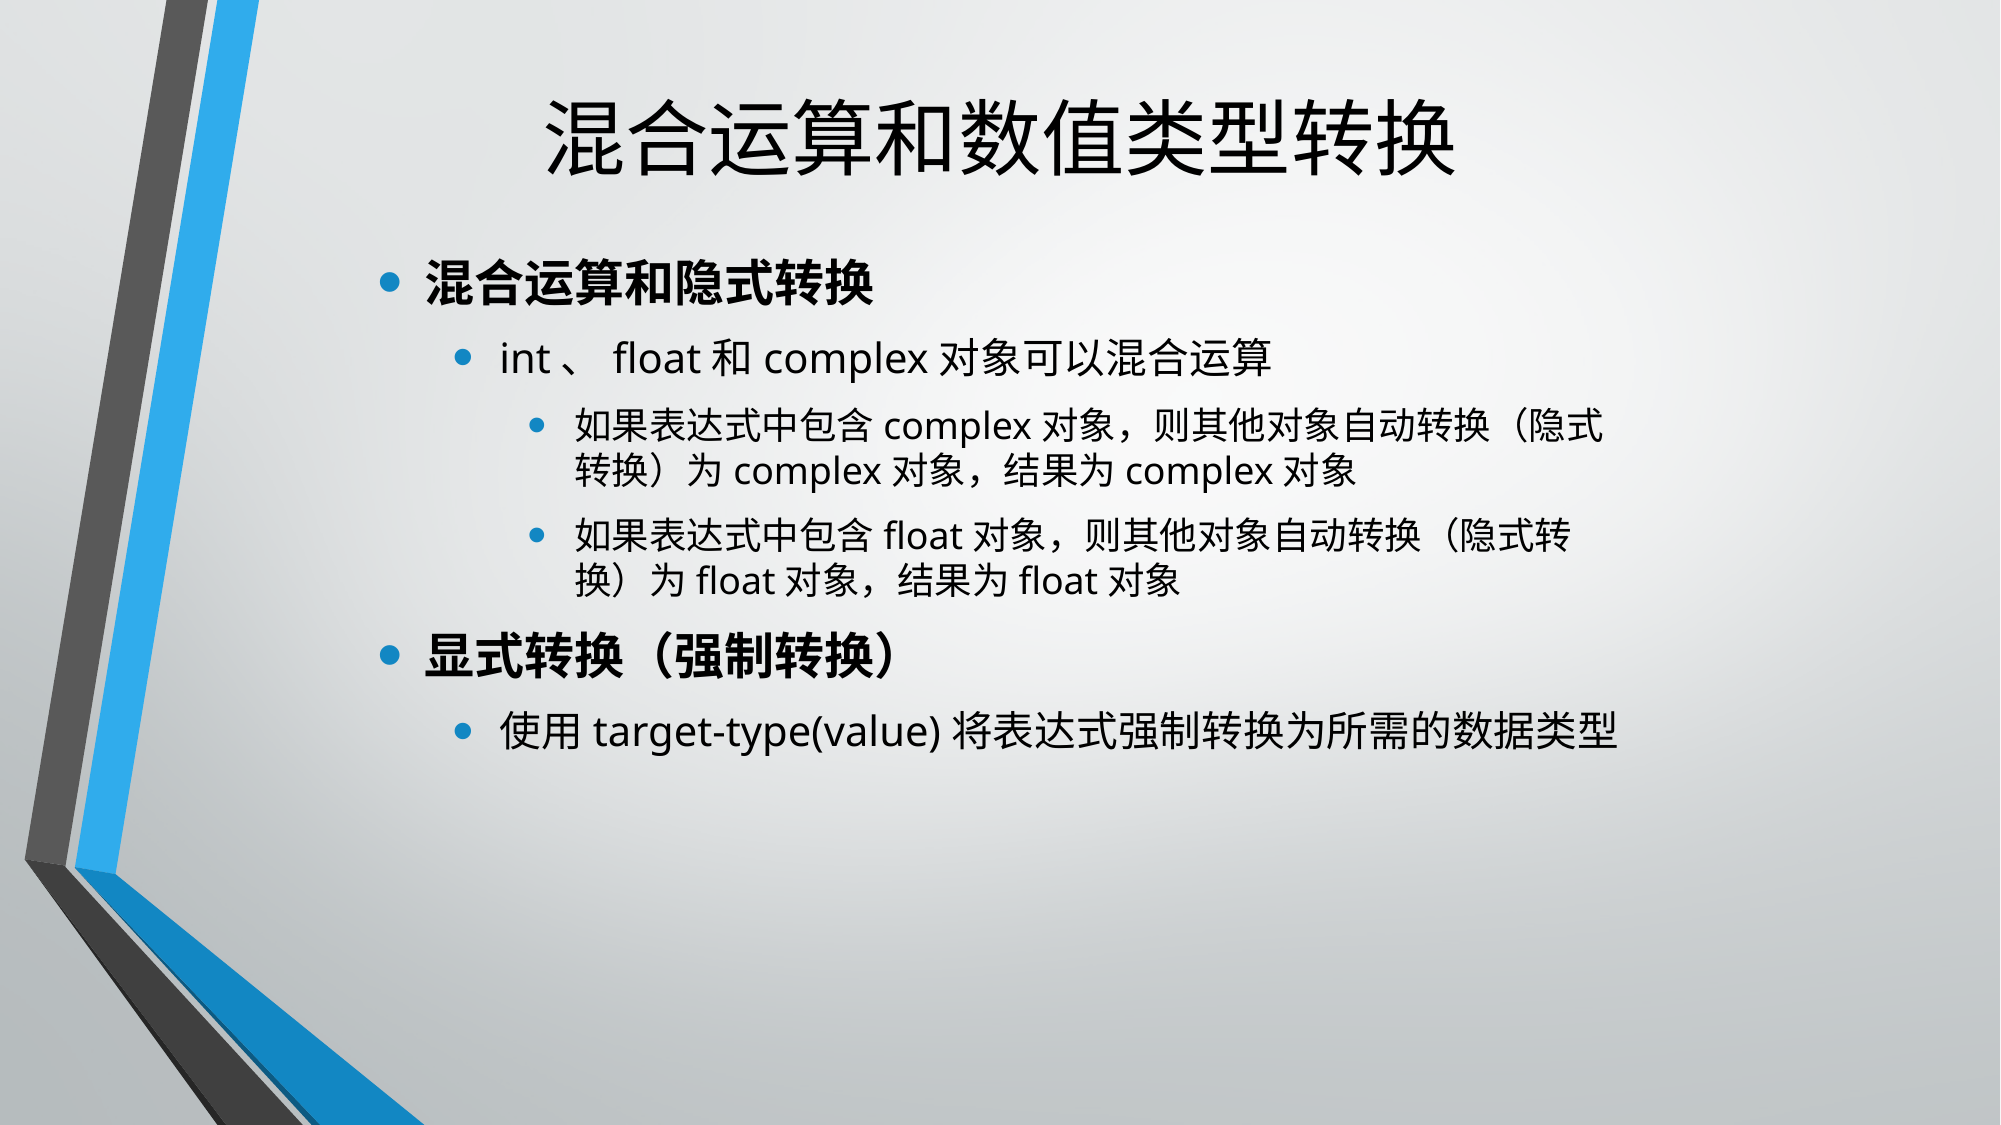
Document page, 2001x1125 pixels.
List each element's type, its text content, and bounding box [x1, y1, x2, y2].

list 混合运算和隐式转换 int、float和complex对象可以混合运算 如果表达式中包含complex对象，则其他对象自动转换（隐式转换）为complex对象，结果为complex对象 如果表达式中包含float对象，则其他对象自动转换（隐式转换）为float对象，结果为float对象 显式转换（强制转换） 使用target-type(value)将表达式强制转换为所需的数据类型 [362, 243, 1638, 989]
title 混合运算和数值类型转换 [362, 42, 1638, 231]
